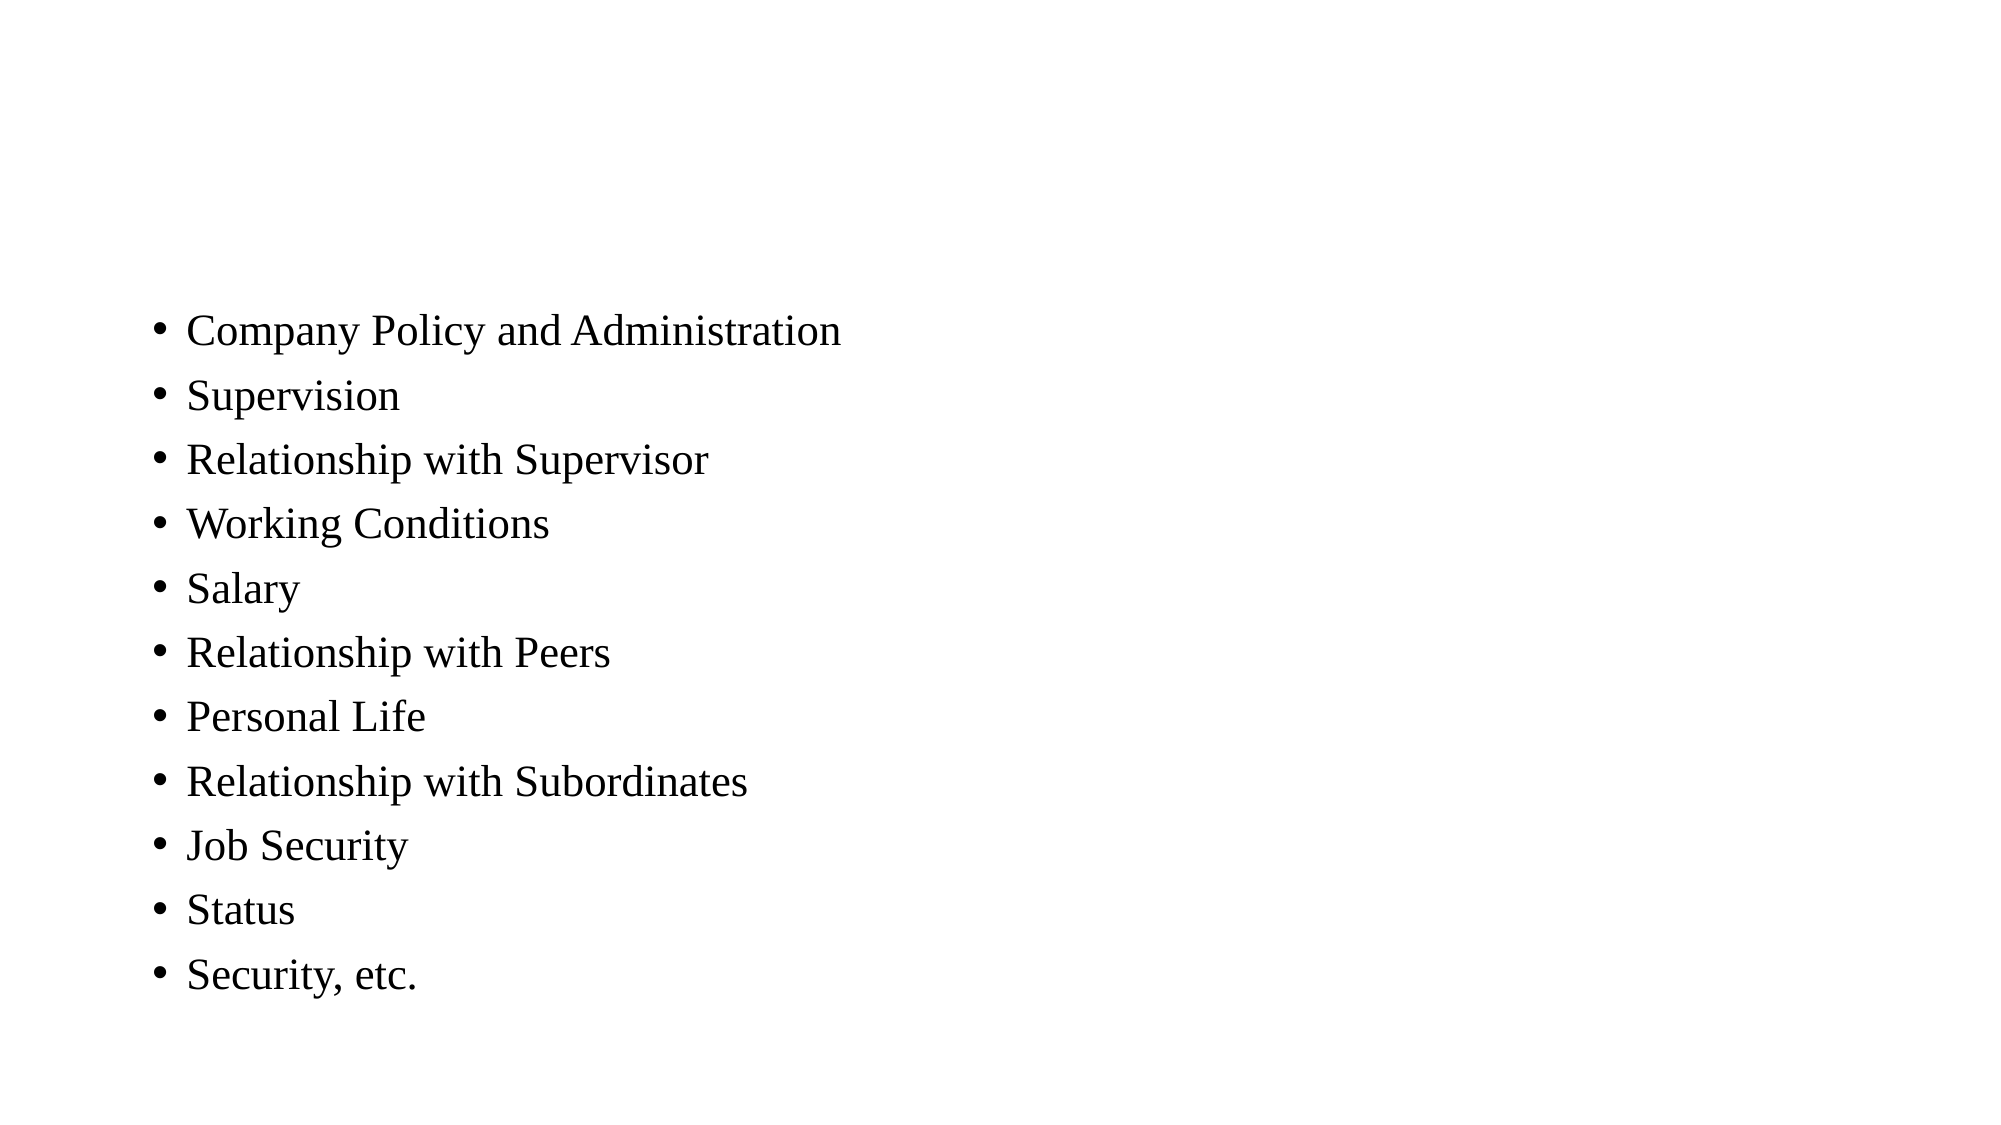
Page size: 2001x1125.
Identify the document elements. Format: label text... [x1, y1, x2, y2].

list Company Policy and Administration Supervision Relationship with Supervisor Working Conditions Salary Relationship with Peers Personal Life Relationship with Subordinates Job Security Status Security, etc. [137, 299, 1863, 1014]
